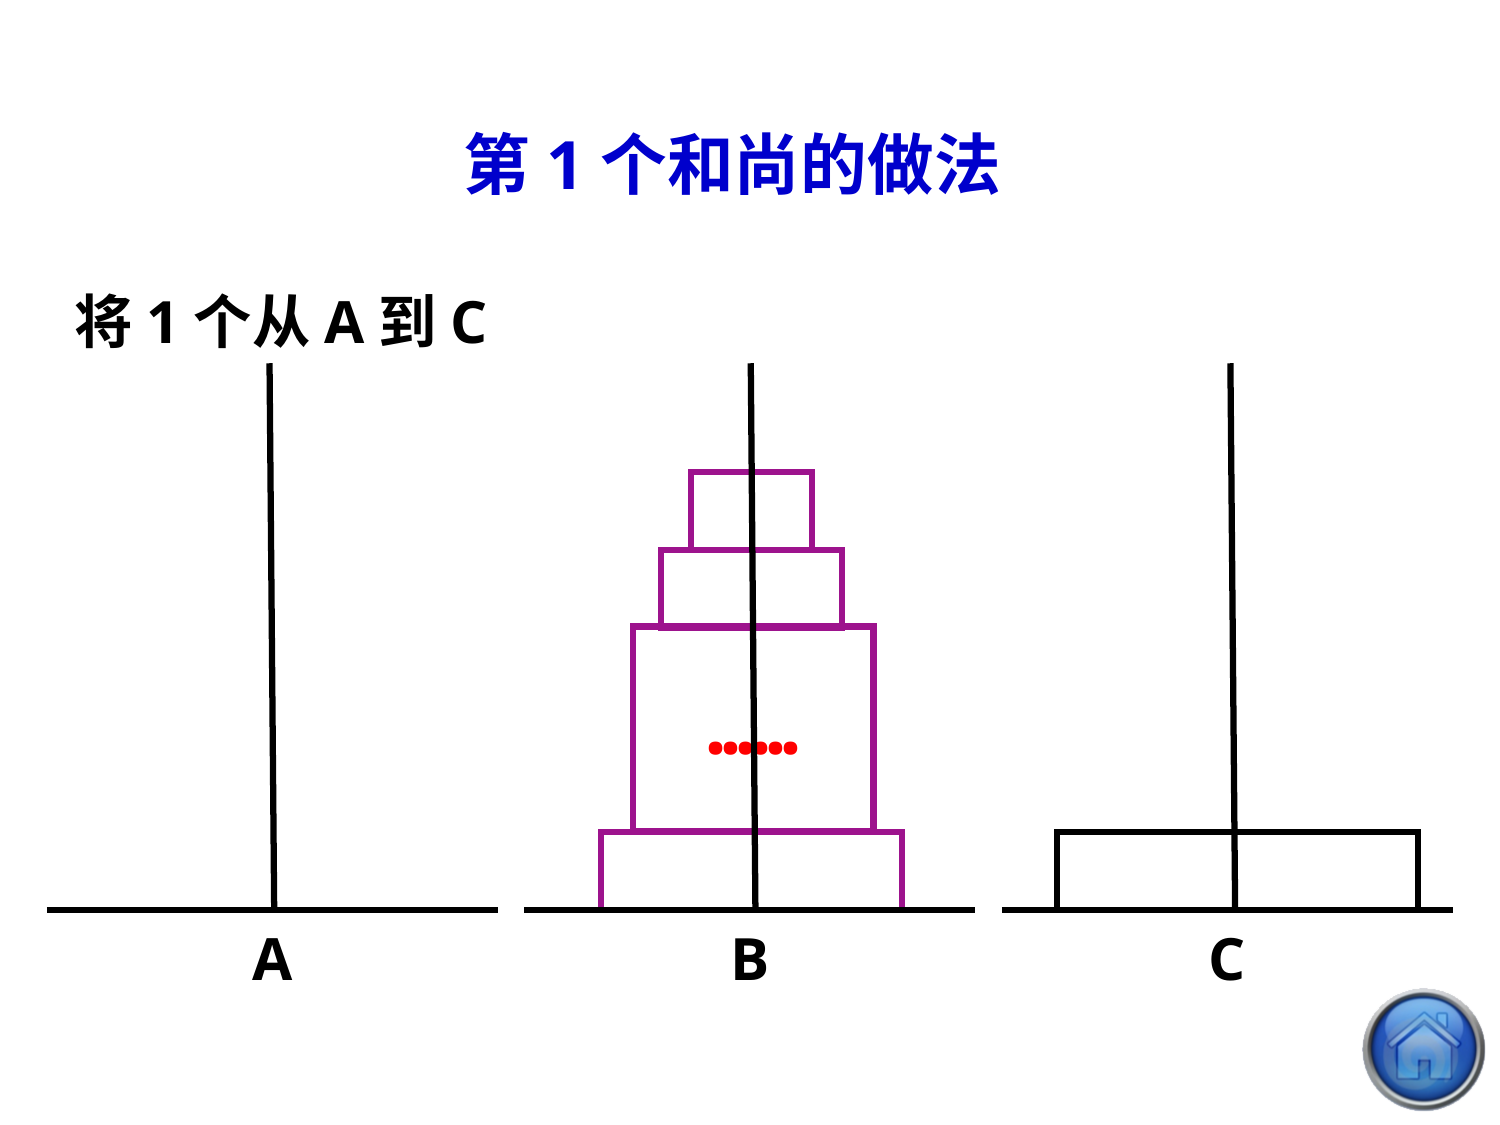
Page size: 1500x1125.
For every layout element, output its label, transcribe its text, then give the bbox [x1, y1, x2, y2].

text_box 第1个和尚的做法 [363, 117, 1102, 223]
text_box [479, 634, 1027, 640]
text_box A [214, 934, 331, 1008]
text_box B [692, 934, 808, 1008]
text_box [1056, 831, 1231, 909]
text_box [1027, 634, 1500, 640]
text_box 将1个从A到C [35, 269, 528, 375]
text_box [0, 634, 477, 640]
picture [1347, 973, 1500, 1125]
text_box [600, 648, 903, 909]
text_box [1238, 831, 1418, 909]
text_box C [1169, 934, 1286, 1008]
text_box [600, 471, 903, 632]
